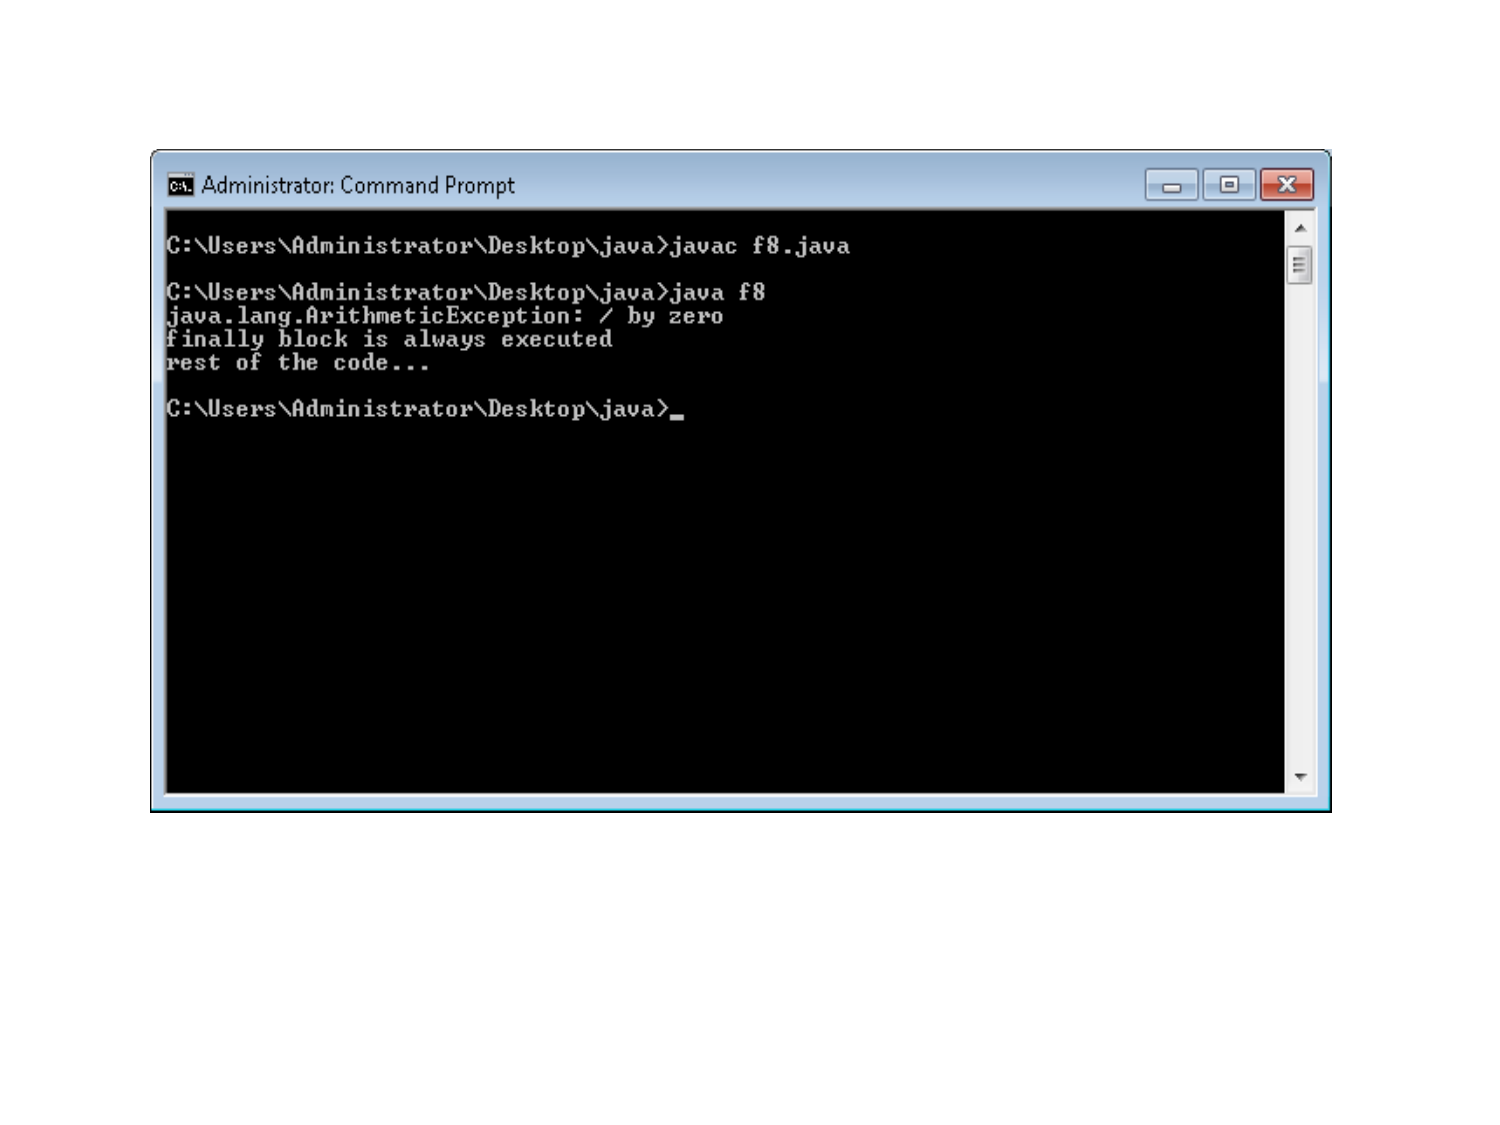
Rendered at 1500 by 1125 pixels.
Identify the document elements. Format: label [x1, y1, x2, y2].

list [149, 149, 1332, 813]
